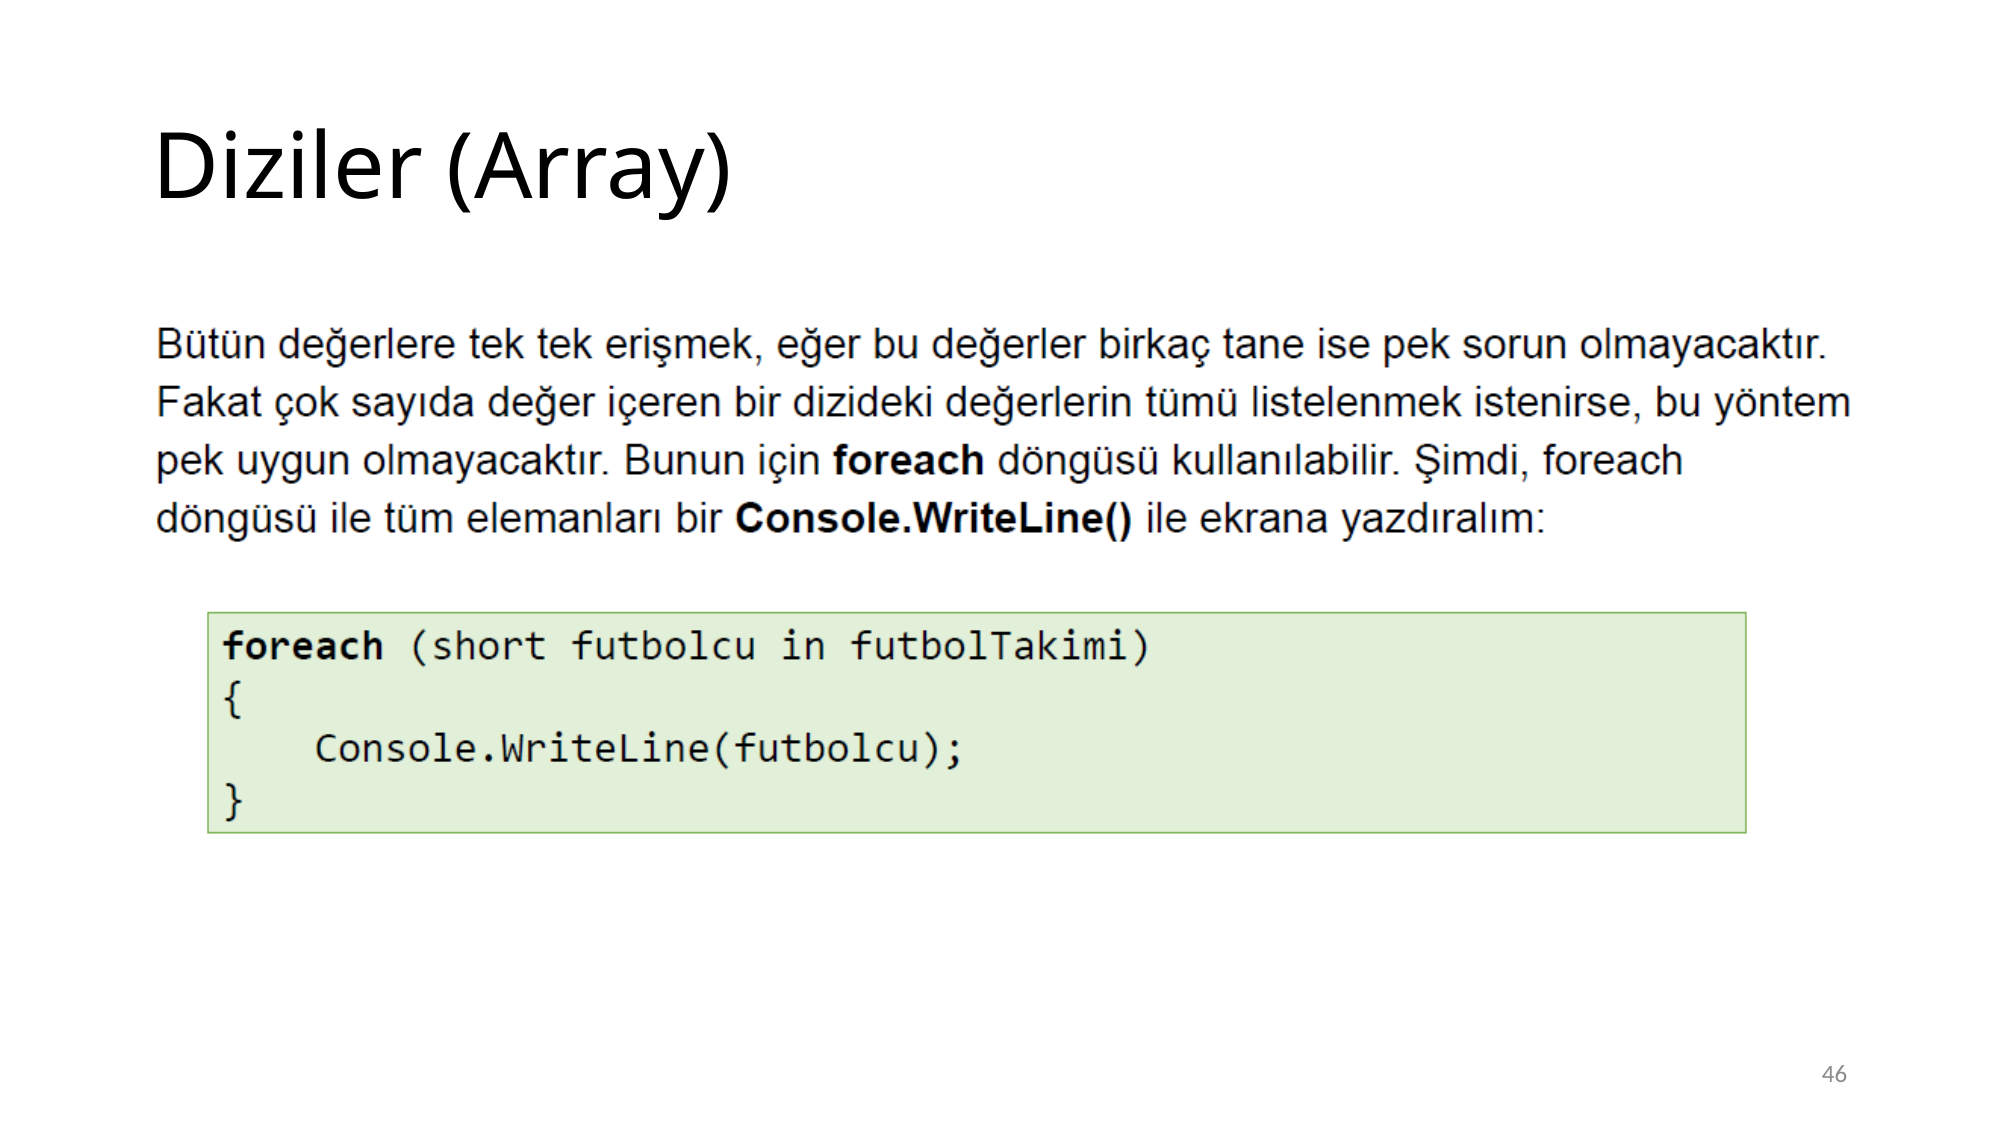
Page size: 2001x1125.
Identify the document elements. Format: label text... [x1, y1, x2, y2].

picture [153, 302, 1863, 925]
title Diziler (Array) [137, 59, 1863, 278]
slide_number 46 [1412, 1042, 1863, 1103]
